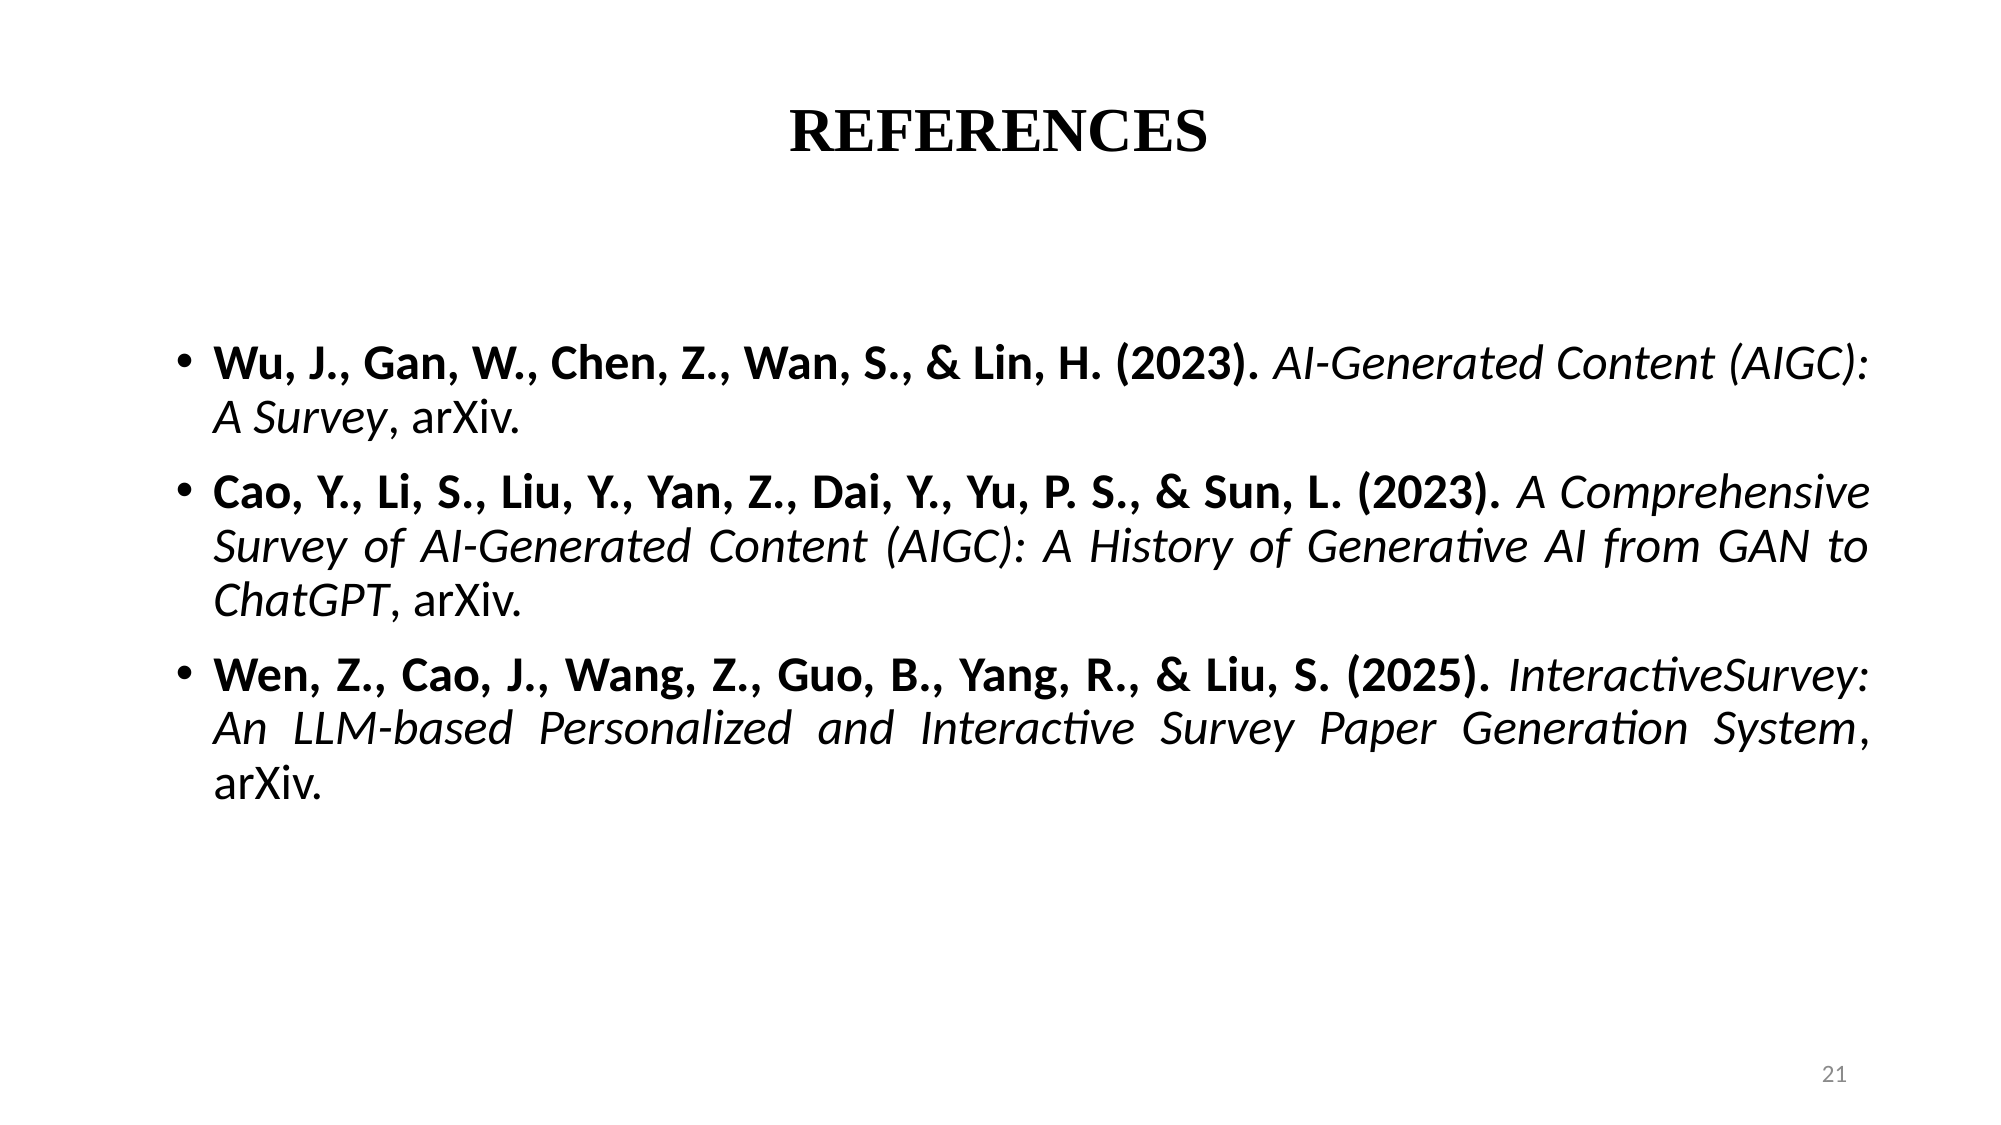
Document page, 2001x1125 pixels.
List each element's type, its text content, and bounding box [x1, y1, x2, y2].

list Wu, J., Gan, W., Chen, Z., Wan, S., & Lin, H. (2023). AI-Generated Content (AIGC): A Survey, arXiv. Cao, Y., Li, S., Liu, Y., Yan, Z., Dai, Y., Yu, P. S., & Sun, L. (2023). A Comprehensive Survey of AI-Generated Content (AIGC): A History of Generative AI from GAN to ChatGPT, arXiv. Wen, Z., Cao, J., Wang, Z., Guo, B., Yang, R., & Liu, S. (2025). InteractiveSurvey: An LLM-based Personalized and Interactive Survey Paper Generation System, arXiv. [160, 328, 1886, 1043]
slide_number 21 [1412, 1042, 1863, 1103]
title REFERENCES [137, 22, 1863, 240]
